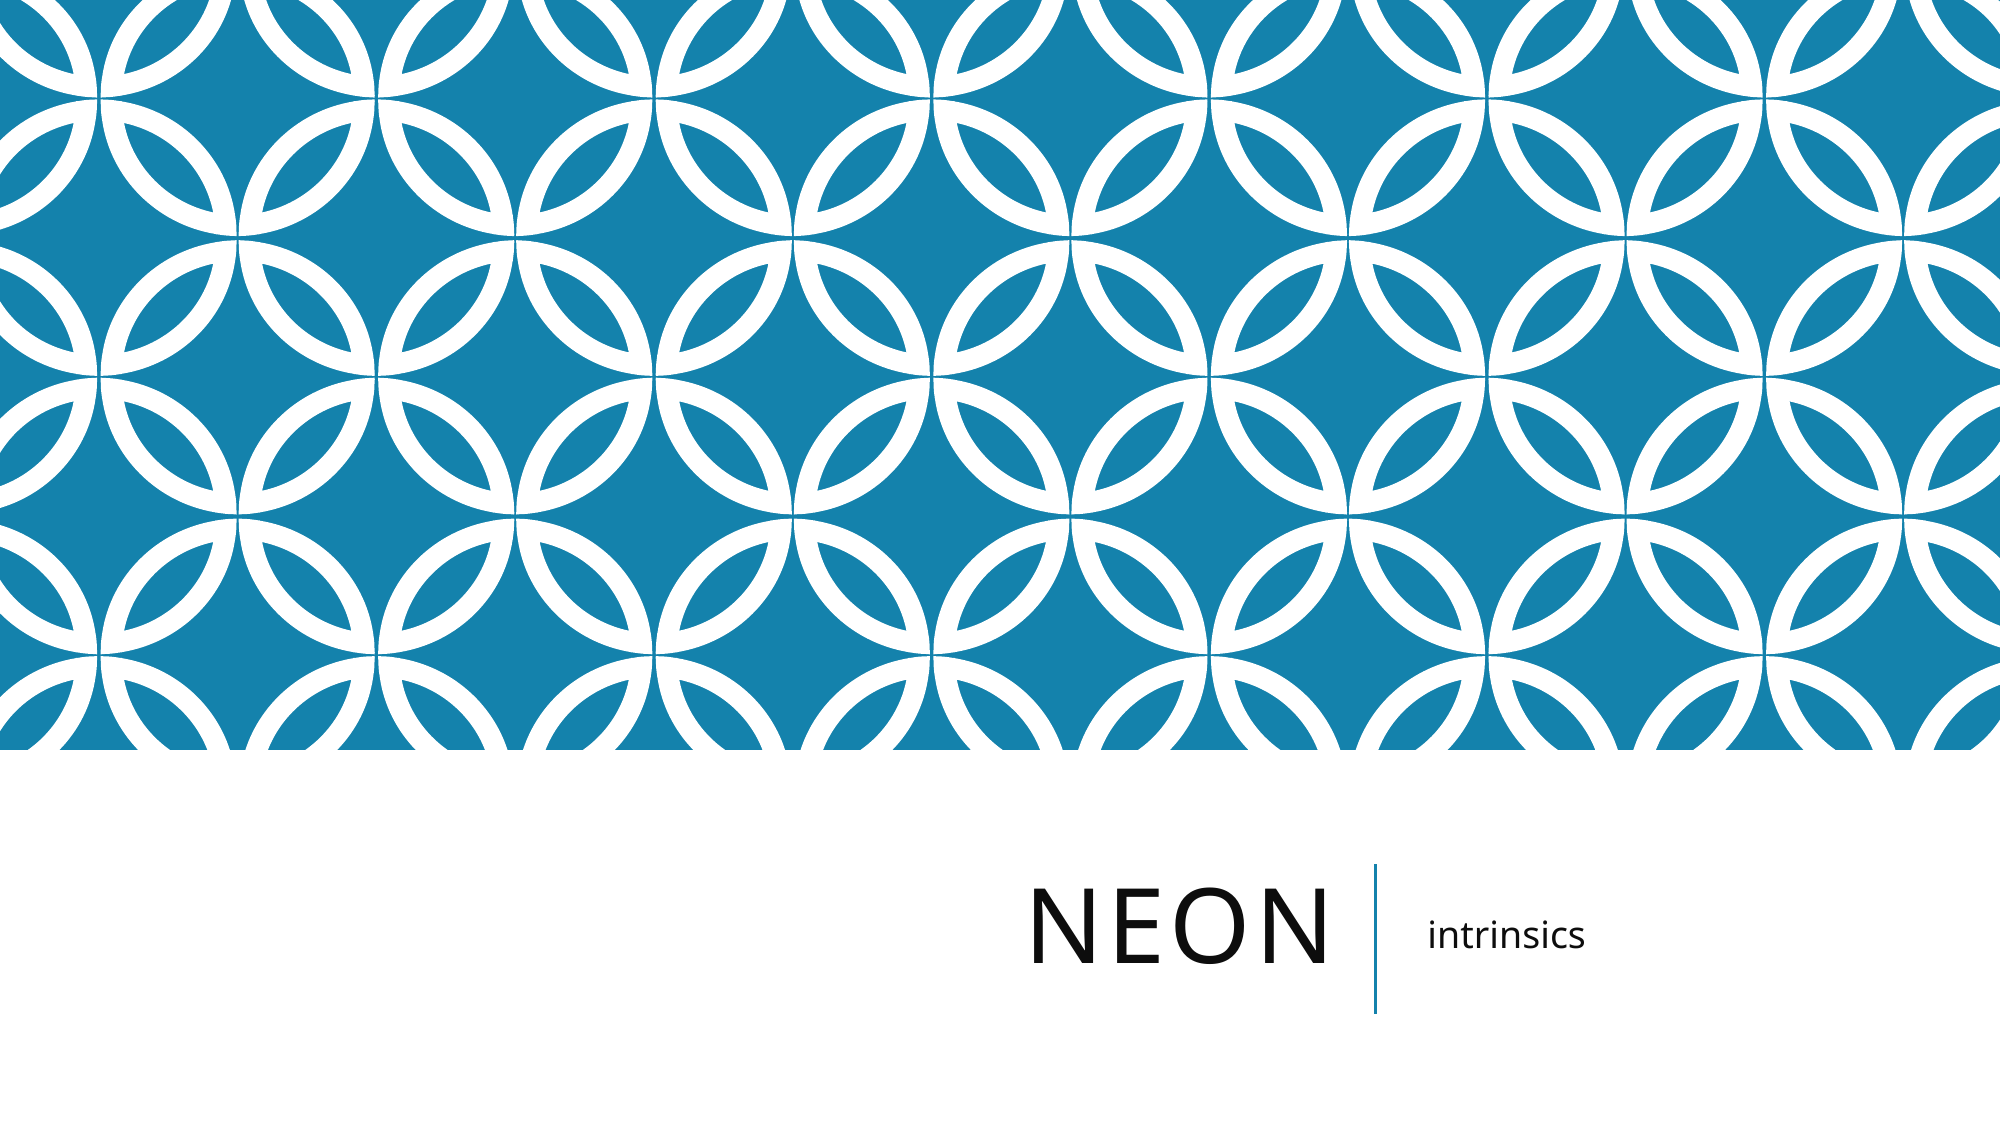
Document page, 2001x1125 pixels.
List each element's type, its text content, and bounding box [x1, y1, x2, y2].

title NEON [75, 813, 1350, 1054]
subtitle intrinsics [1412, 813, 1938, 1054]
